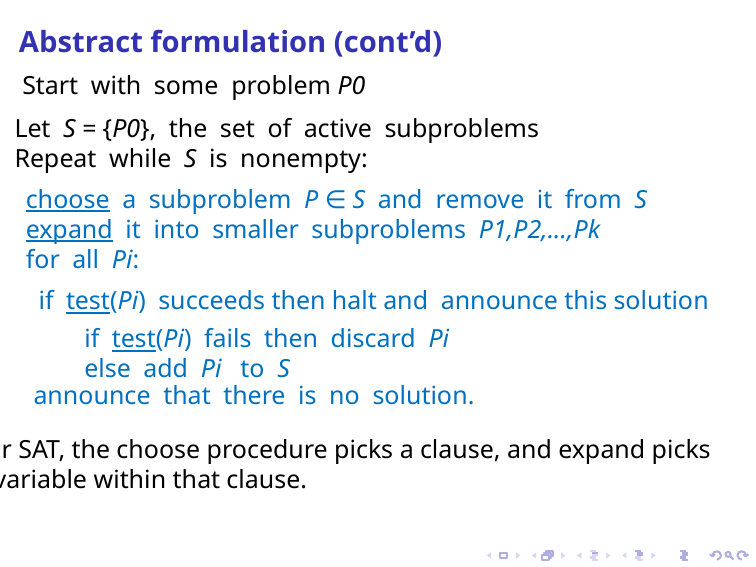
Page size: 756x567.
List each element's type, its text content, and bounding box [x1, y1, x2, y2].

text_box [736, 550, 747, 561]
text_box [484, 550, 494, 561]
text_box [498, 551, 509, 560]
text_box Start with some problem P0 [22, 82, 366, 107]
text_box Let S = {P0}, the set of active subproblems Repeat while S is nonempty: [14, 112, 540, 180]
text_box [545, 550, 553, 557]
text_box if test(Pi) succeeds then halt and announce this solution [38, 298, 710, 323]
text_box Abstract formulation (cont’d) [18, 39, 443, 66]
text_box [529, 550, 539, 561]
text_box [604, 550, 613, 561]
text_box [558, 550, 568, 561]
text_box [620, 550, 629, 561]
text_box if test(Pi) fails then discard Pi else add Pi to S [84, 322, 450, 390]
text_box [540, 552, 551, 562]
text_box [649, 550, 658, 561]
text_box [513, 550, 523, 561]
text_box choose a subproblem P ∈ S and remove it from S expand it into smaller subproblems P1,P2,...,Pk for all Pi: [25, 183, 648, 281]
text_box [712, 550, 722, 561]
text_box announce that there is no solution. [33, 394, 475, 417]
text_box [574, 550, 584, 561]
text_box [723, 549, 733, 559]
text_box For SAT, the choose procedure picks a clause, and expand picks a variable within that clause. [0, 433, 718, 501]
